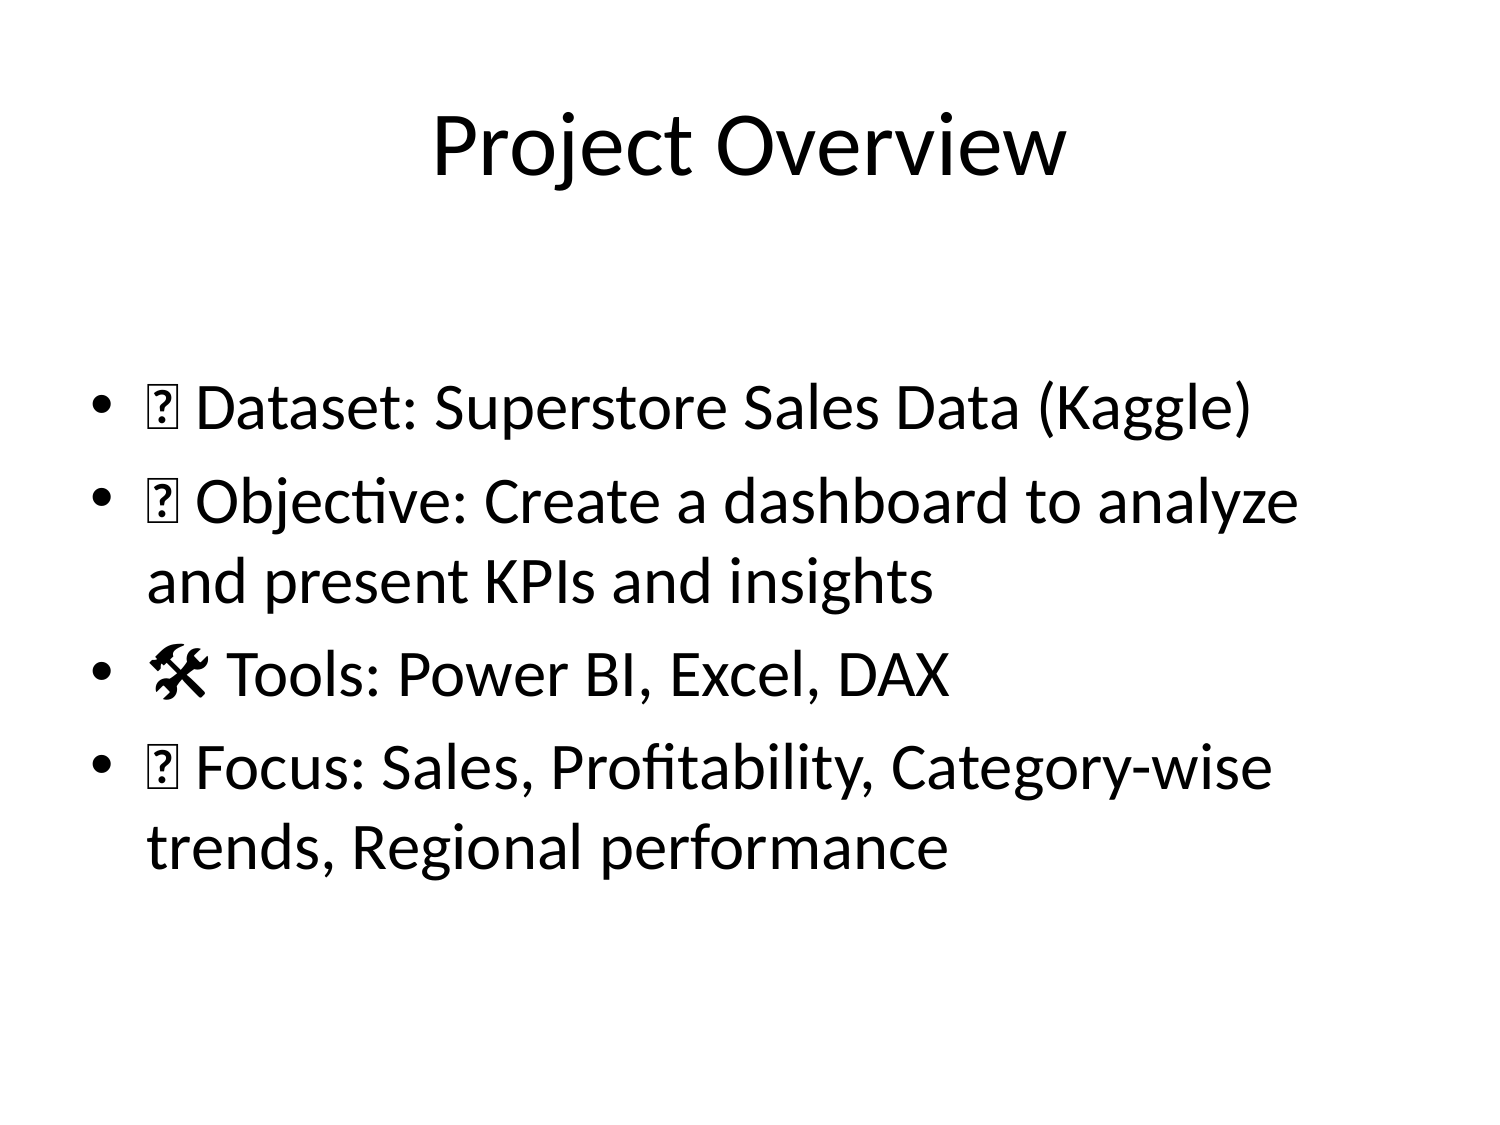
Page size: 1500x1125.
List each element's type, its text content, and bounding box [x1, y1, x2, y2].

list 📁 Dataset: Superstore Sales Data (Kaggle) 🎯 Objective: Create a dashboard to analyze and present KPIs and insights 🛠️ Tools: Power BI, Excel, DAX 📌 Focus: Sales, Profitability, Category-wise trends, Regional performance [75, 262, 1425, 1005]
title Project Overview [75, 45, 1425, 233]
